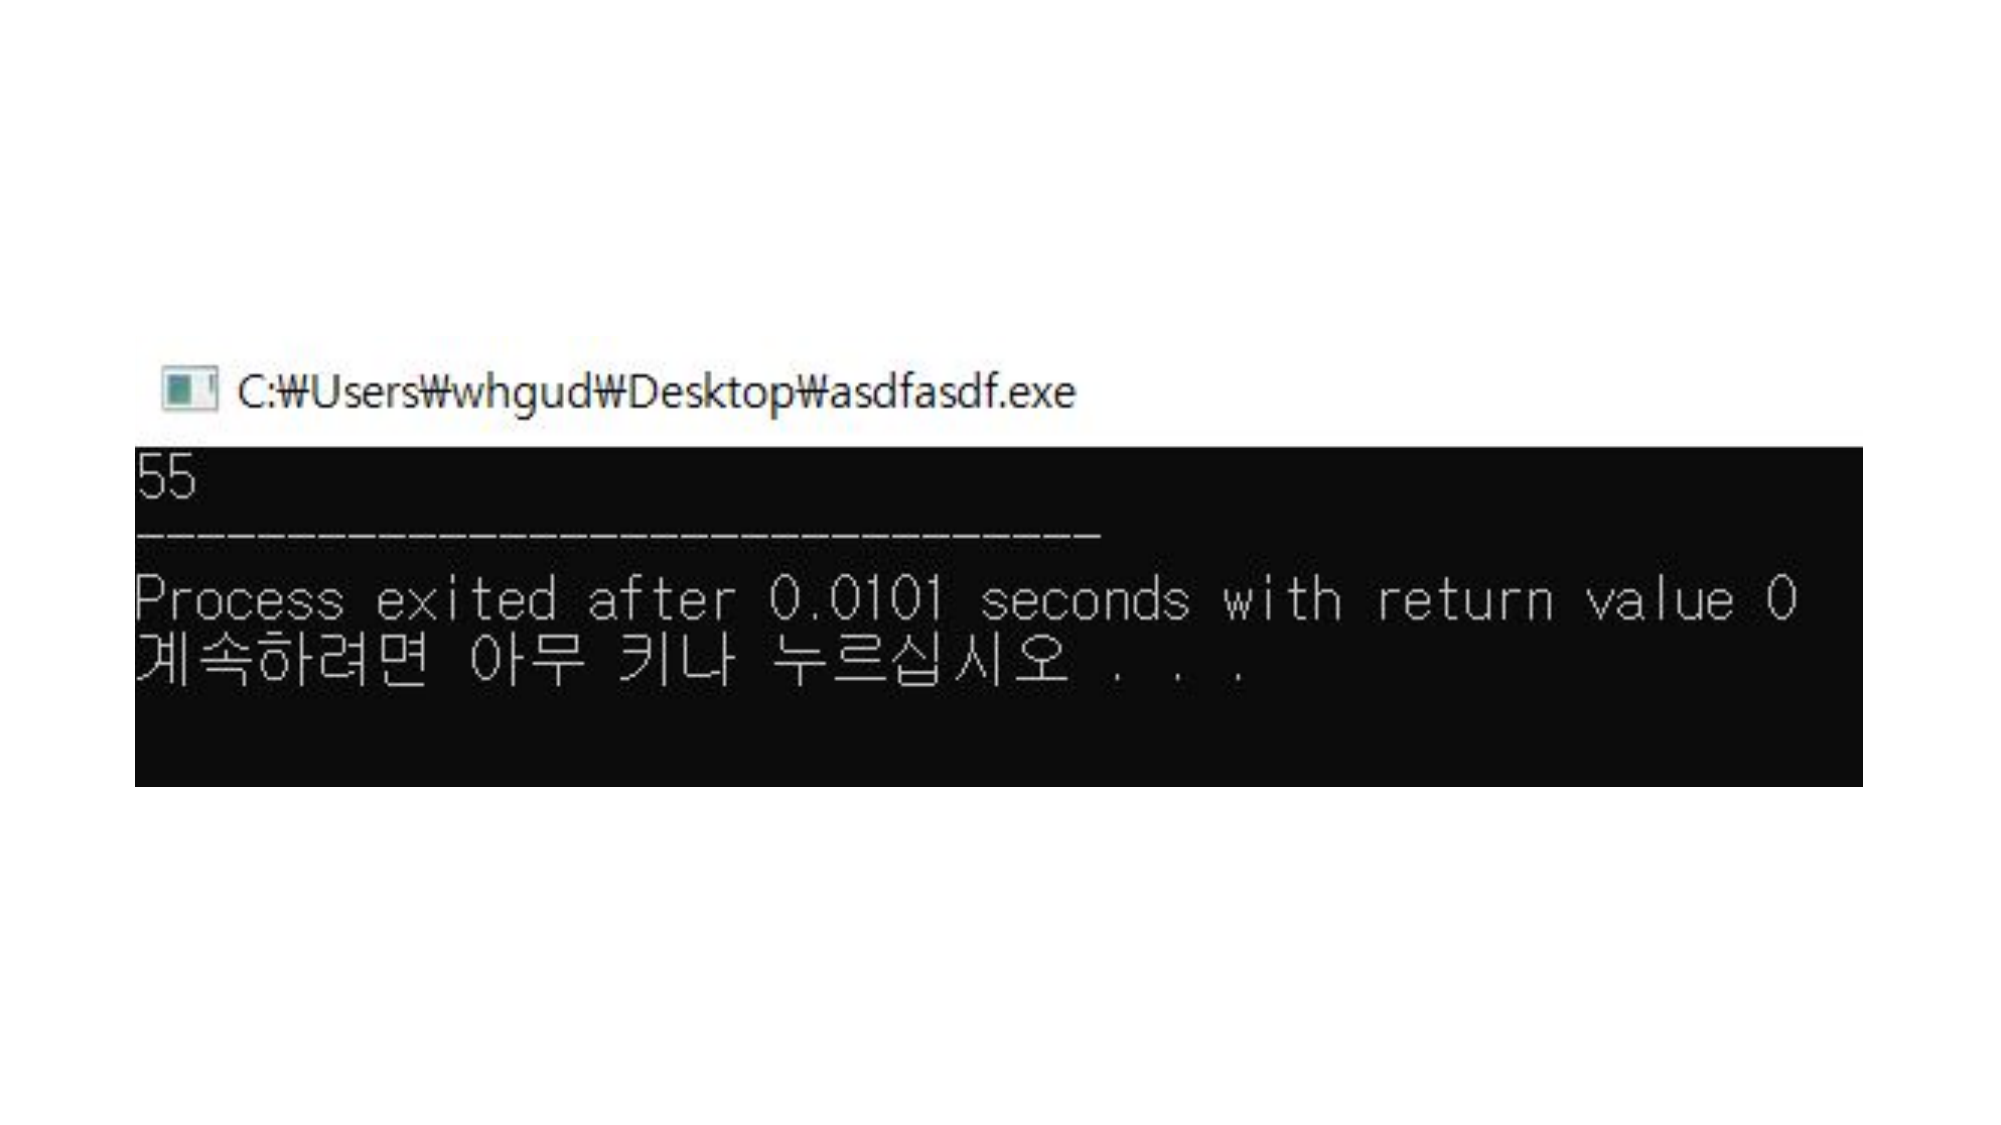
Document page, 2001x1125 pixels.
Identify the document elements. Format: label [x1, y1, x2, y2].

list [135, 336, 1863, 787]
